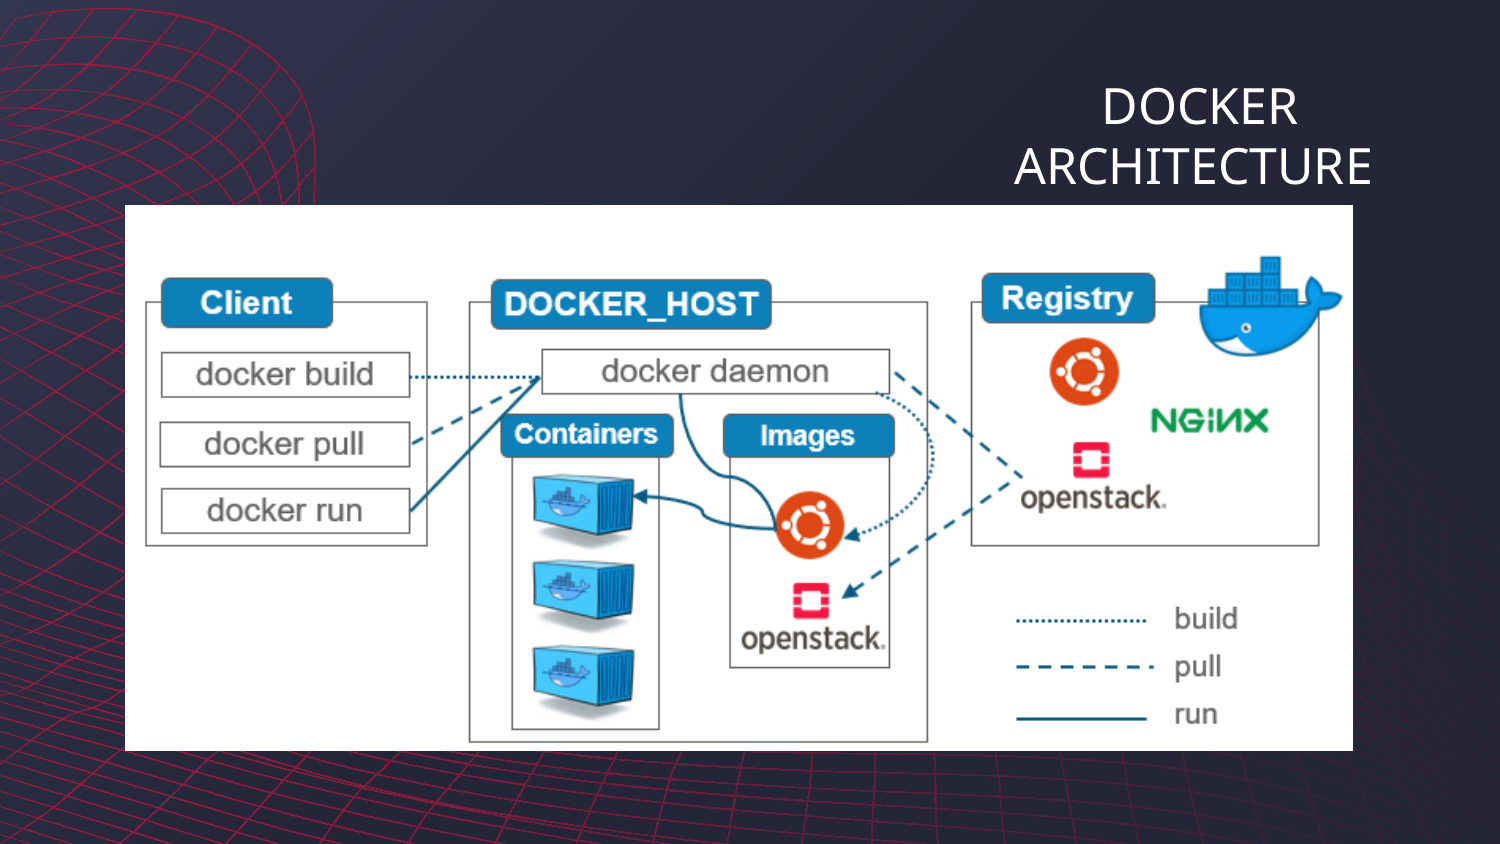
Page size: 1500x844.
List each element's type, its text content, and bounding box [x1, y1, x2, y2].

subtitle DOCKER ARCHITECTURE [900, 59, 1488, 135]
picture [124, 205, 1354, 751]
